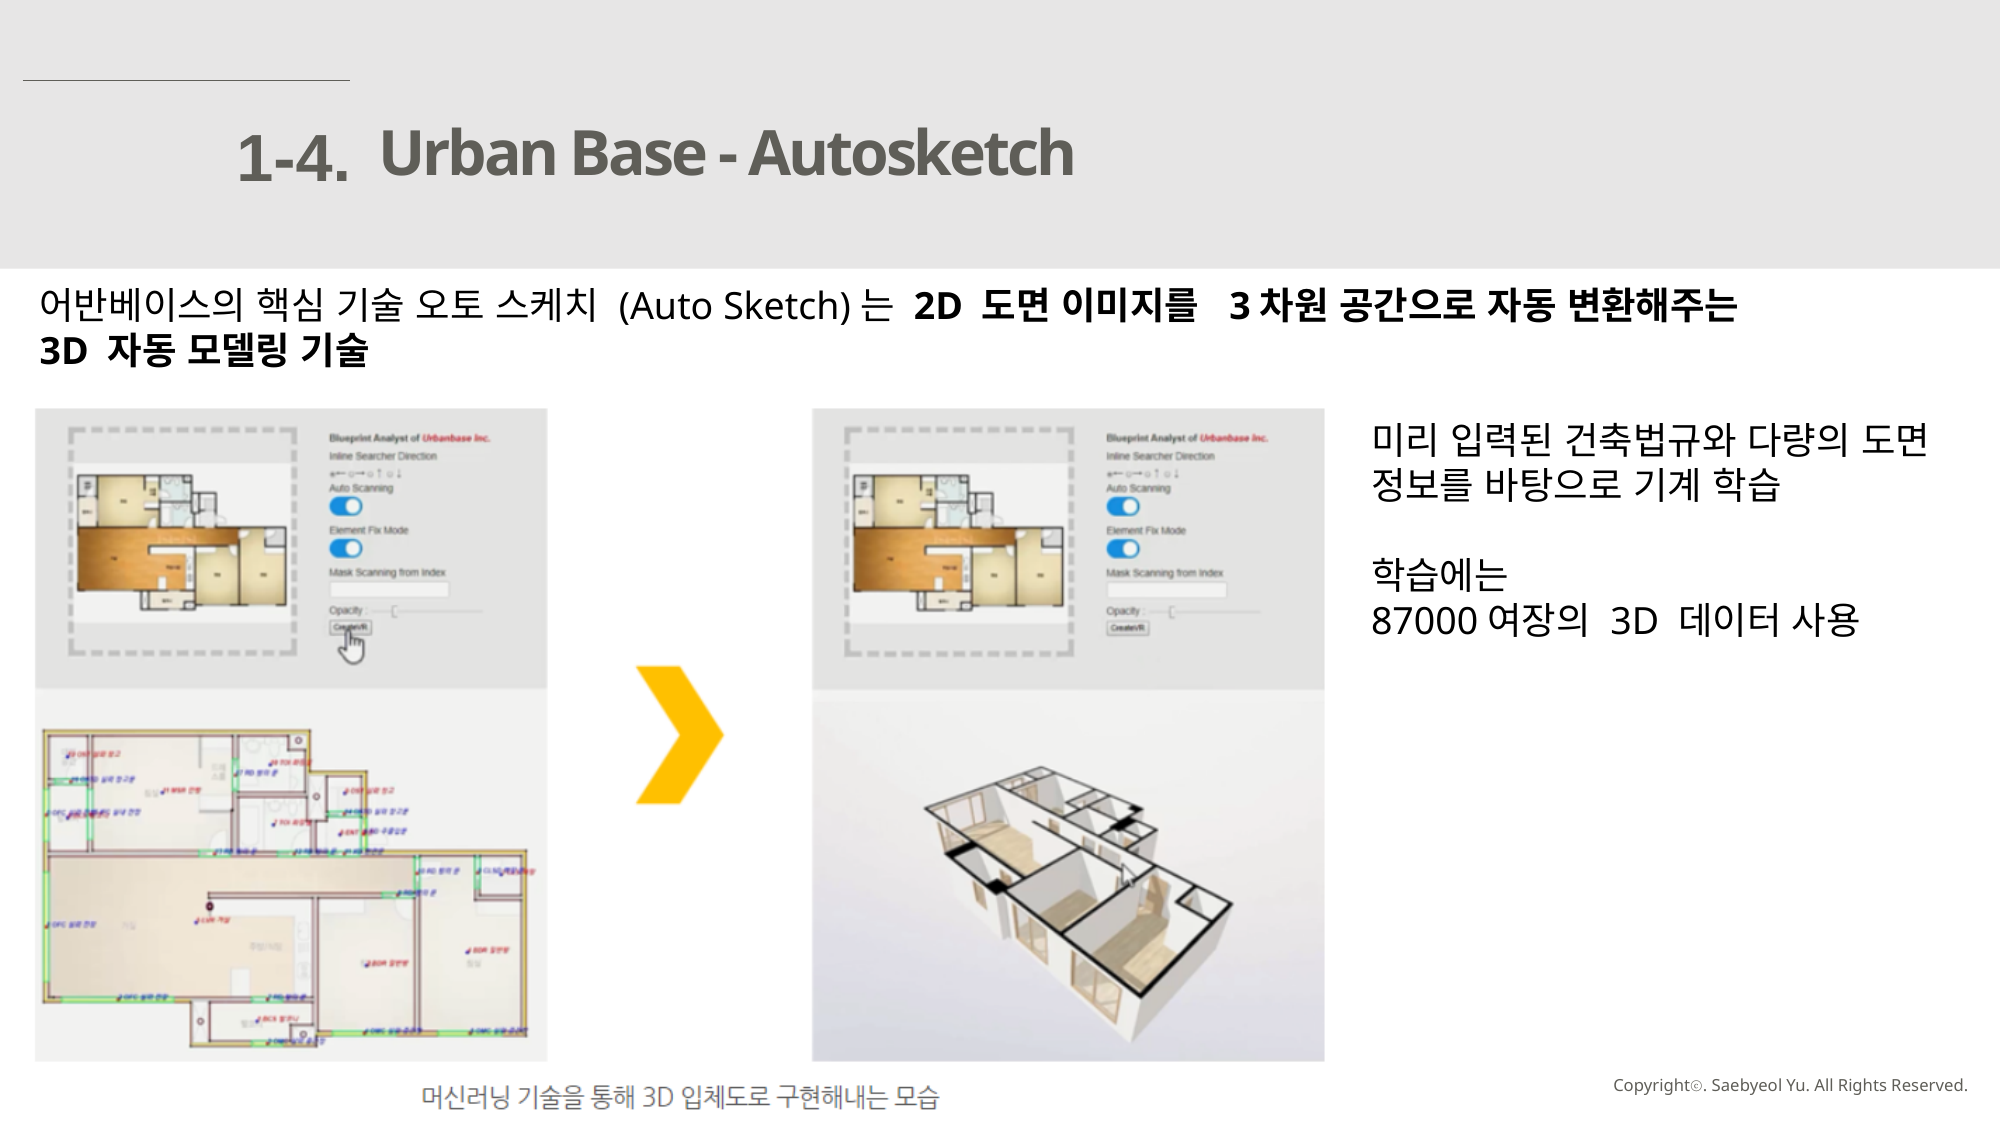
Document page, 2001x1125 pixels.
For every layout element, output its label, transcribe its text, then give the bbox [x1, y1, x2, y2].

text_box [0, 0, 2000, 270]
text_box 어반베이스의 핵심 기술 오토 스케치 (Auto Sketch)는 2D 도면 이미지를 3차원 공간으로 자동 변환해주는 3D 자동 모델링 기술 [24, 274, 1969, 379]
picture [24, 396, 1336, 1125]
text_box 미리 입력된 건축법규와 다량의 도면 정보를 바탕으로 기계 학습 학습에는 87000여장의 3D 데이터 사용 [1356, 409, 2000, 650]
text_box 1-4. [221, 106, 366, 202]
text_box Urban Base - Autosketch [363, 105, 1093, 196]
